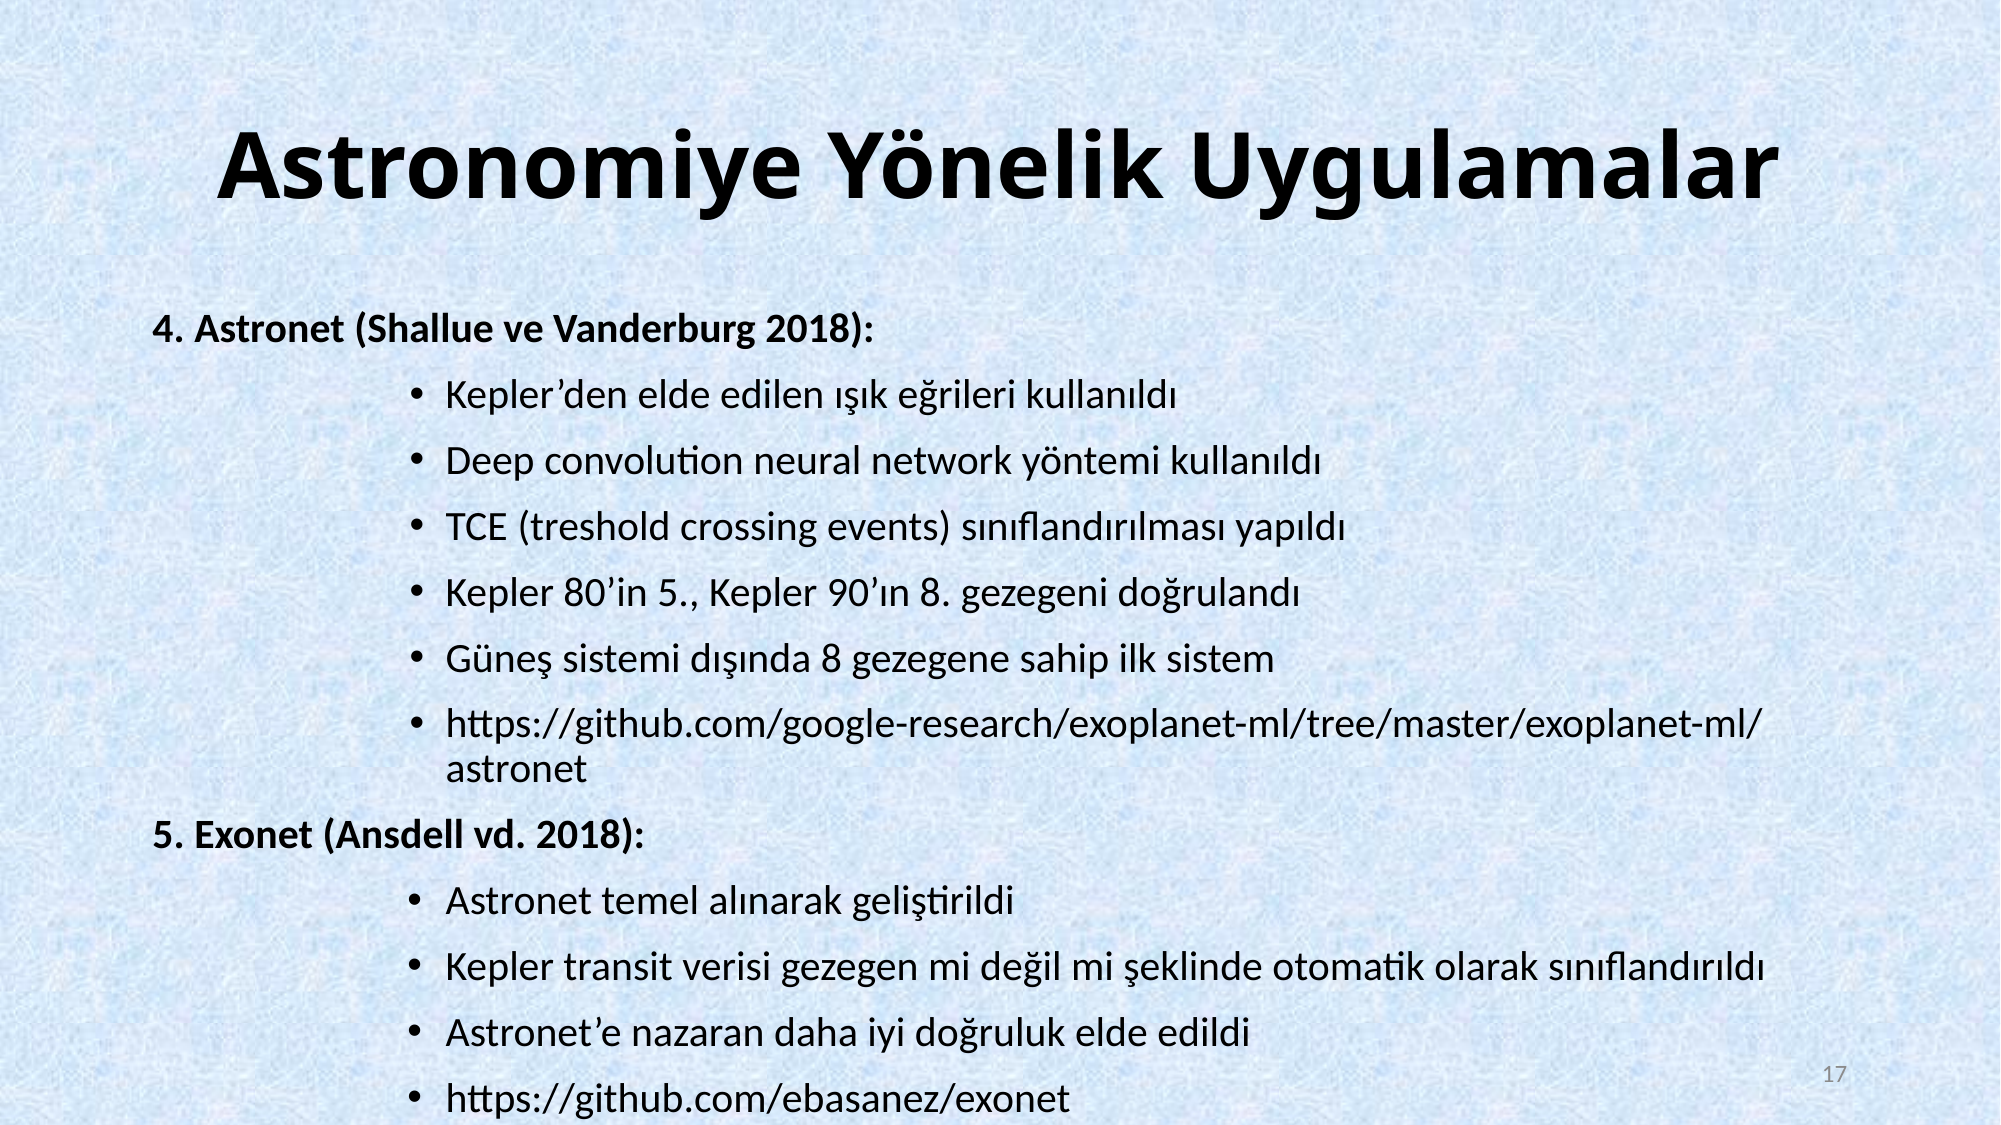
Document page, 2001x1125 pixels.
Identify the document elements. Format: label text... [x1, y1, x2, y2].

picture [0, 0, 2001, 1125]
title Astronomiye Yönelik Uygulamalar [137, 59, 1863, 278]
slide_number 17 [1412, 1042, 1863, 1103]
list 4. Astronet (Shallue ve Vanderburg 2018): Kepler’den elde edilen ışık eğrileri kullanıldı Deep convolution neural network yöntemi kullanıldı TCE (treshold crossing events) sınıflandırılması yapıldı Kepler 80’in 5., Kepler 90’ın 8. gezegeni doğrulandı Güneş sistemi dışında 8 gezegene sahip ilk sistem https://github.com/google-research/exoplanet-ml/tree/master/exoplanet-ml/astronet 5. Exonet (Ansdell vd. 2018): Astronet temel alınarak geliştirildi Kepler transit verisi gezegen mi değil mi şeklinde otomatik olarak sınıflandırıldı Astronet’e nazaran daha iyi doğruluk elde edildi https://github.com/ebasanez/exonet [137, 299, 1863, 1014]
